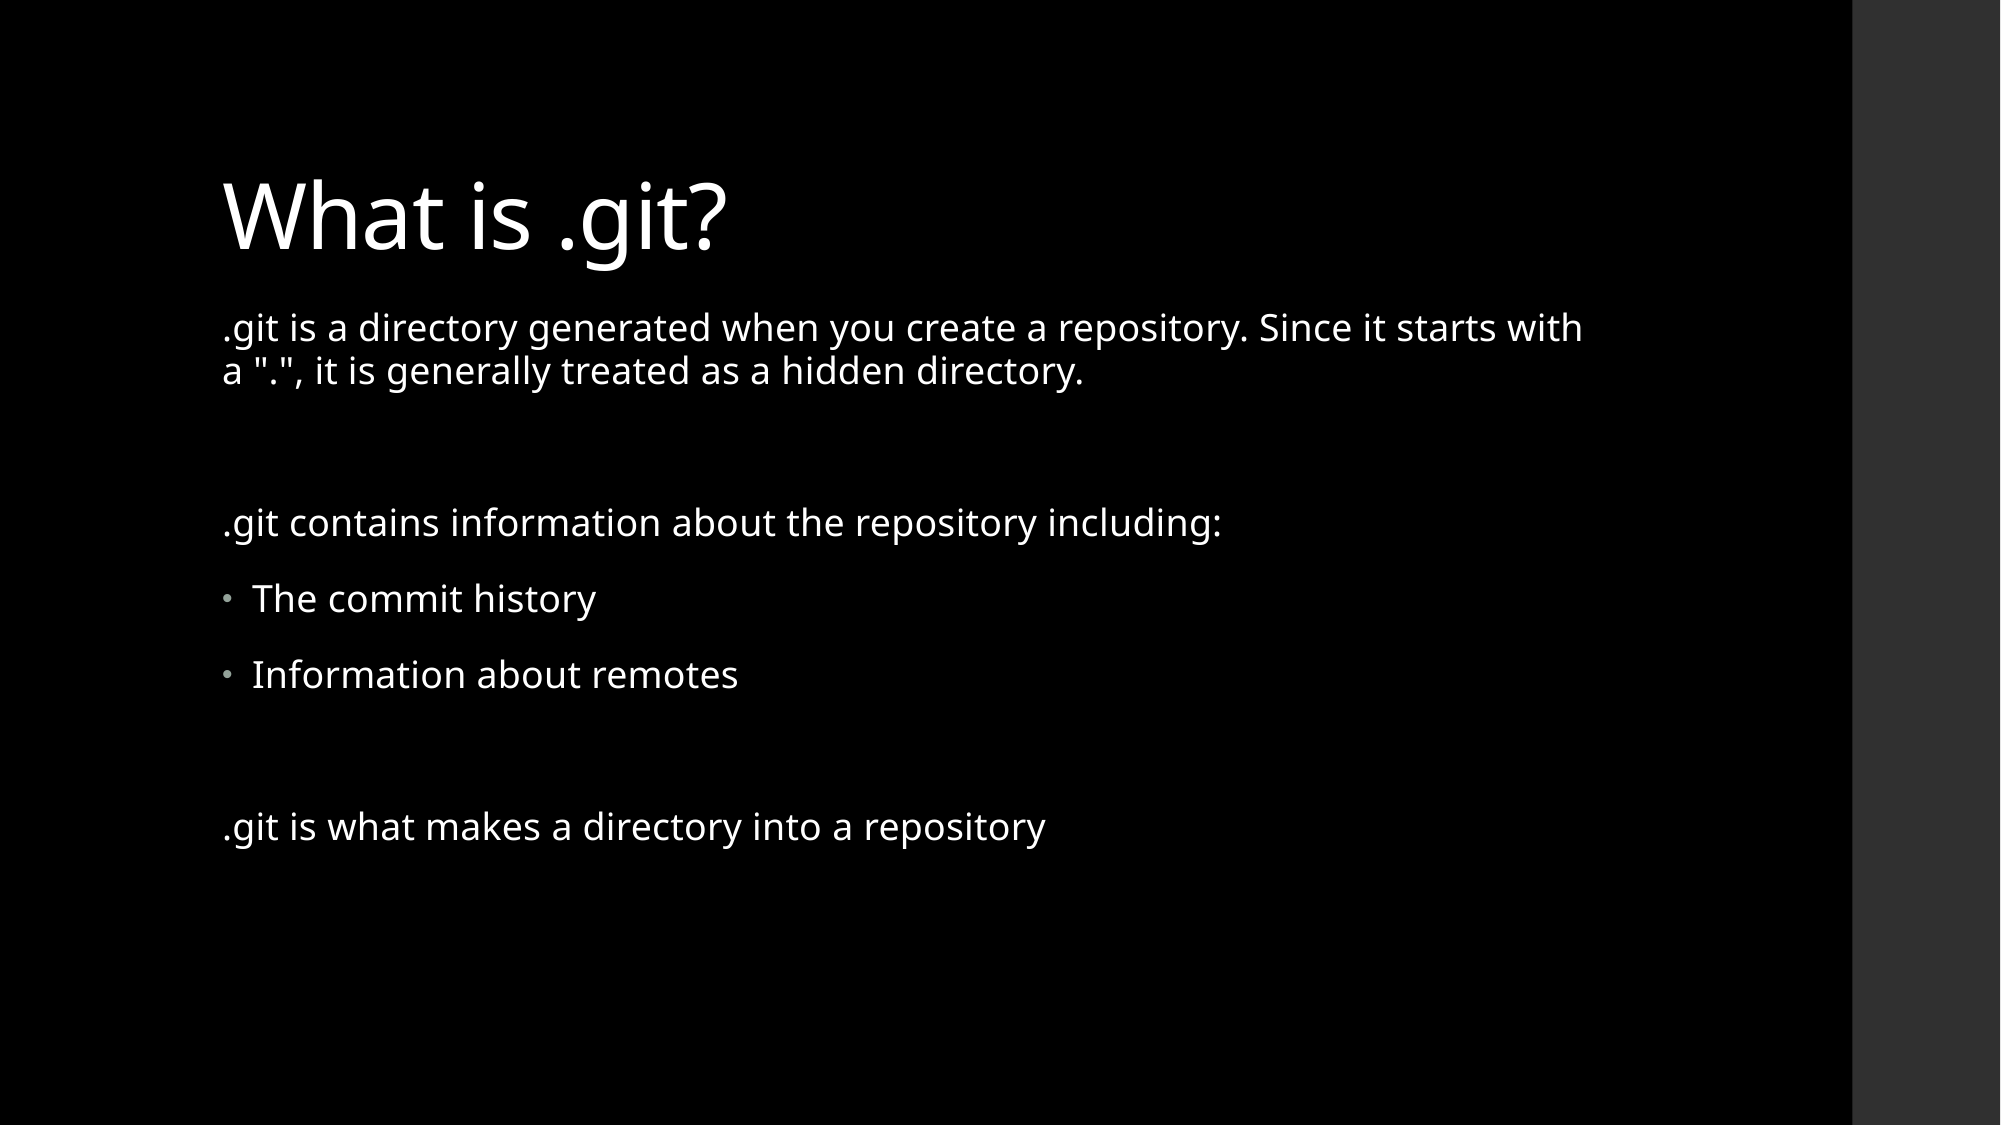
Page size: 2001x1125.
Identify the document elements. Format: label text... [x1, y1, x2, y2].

list .git is a directory generated when you create a repository. Since it starts with a ".", it is generally treated as a hidden directory. .git contains information about the repository including: The commit history Information about remotes .git is what makes a directory into a repository [206, 299, 1617, 1014]
title What is .git? [206, 60, 1797, 278]
